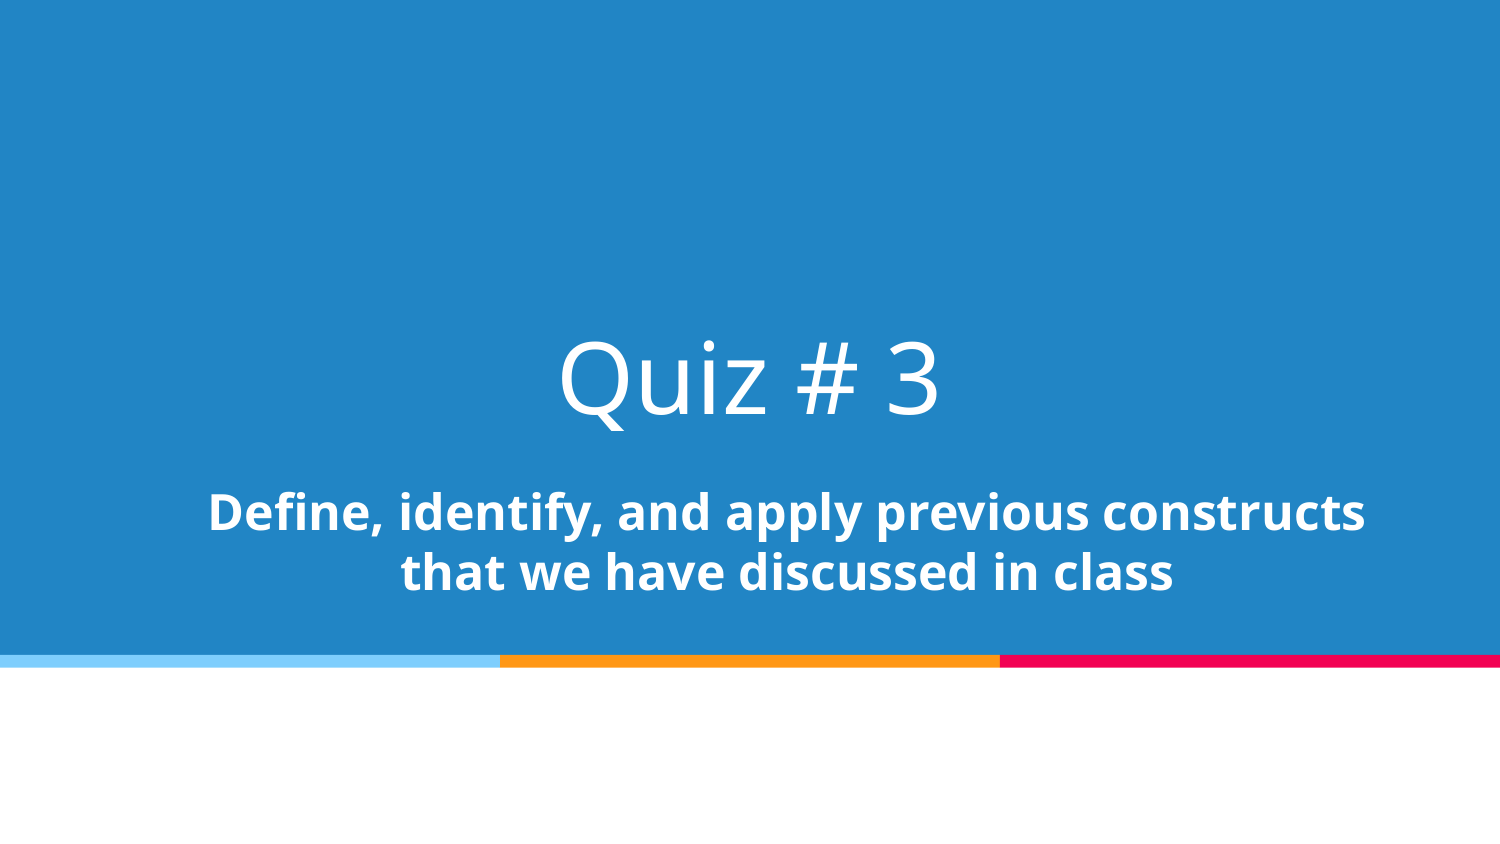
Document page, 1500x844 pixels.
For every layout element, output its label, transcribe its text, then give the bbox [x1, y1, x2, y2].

subtitle Define, identify, and apply previous constructs that we have discussed in class [112, 465, 1388, 595]
title Quiz # 3 [112, 259, 1388, 450]
